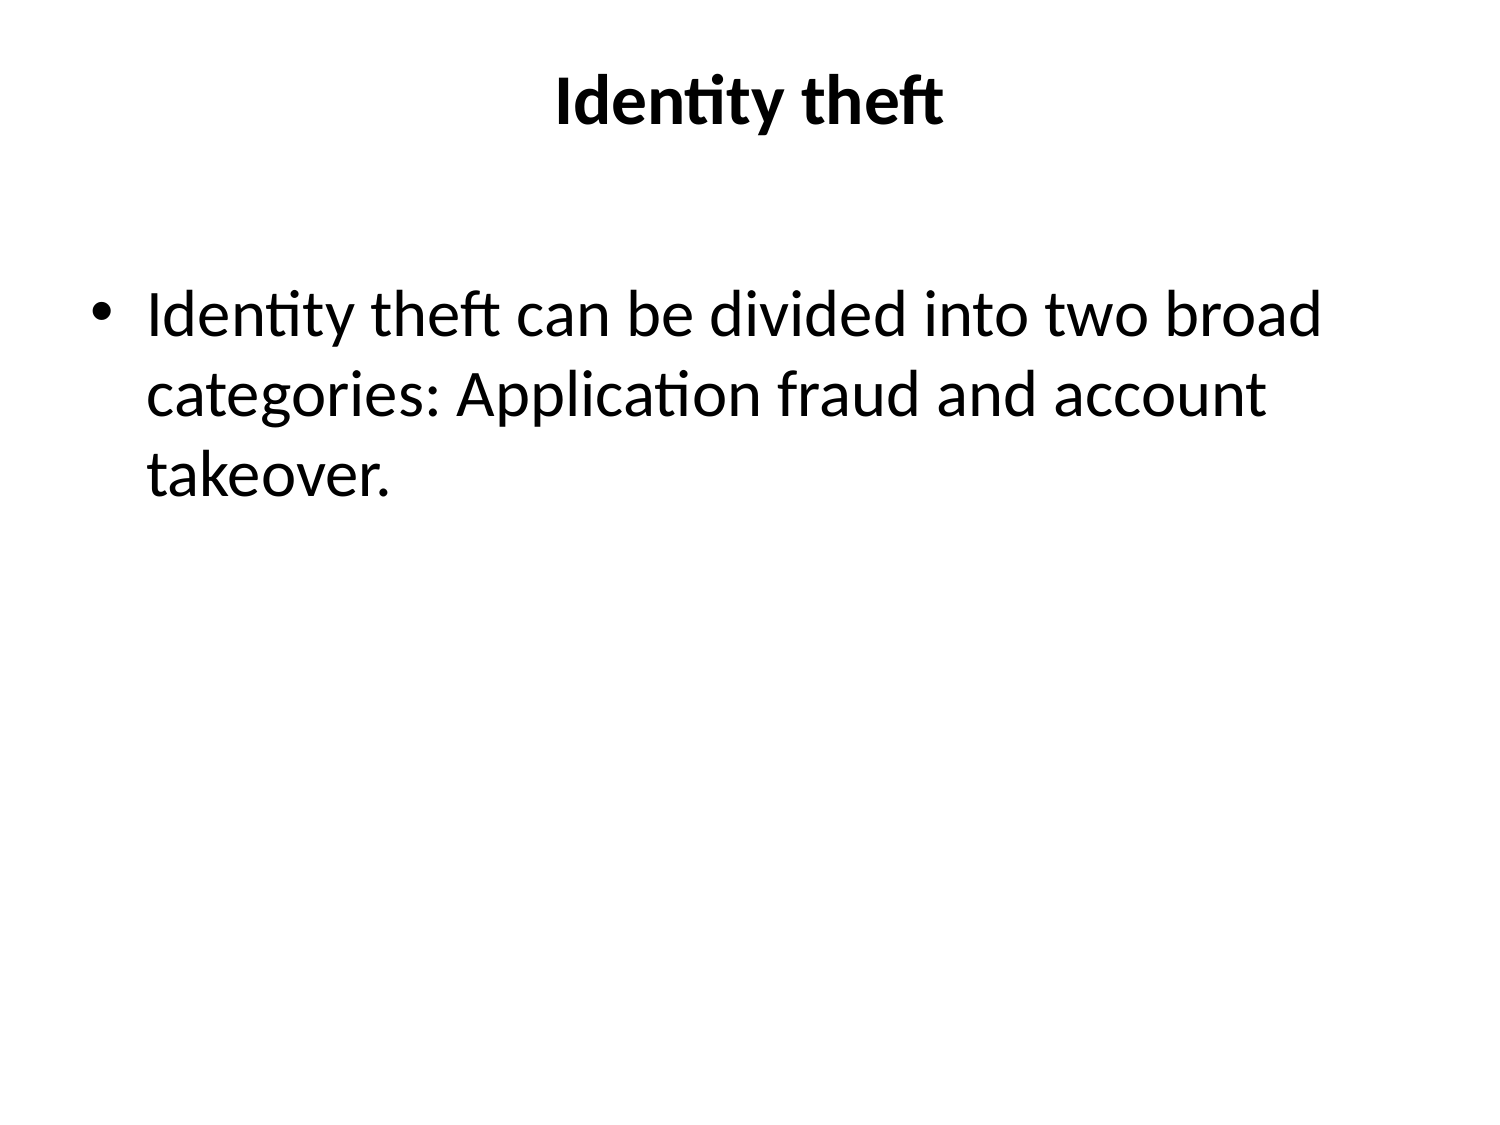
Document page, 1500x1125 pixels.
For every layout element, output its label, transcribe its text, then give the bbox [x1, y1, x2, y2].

list Identity theft can be divided into two broad categories: Application fraud and account takeover. [75, 262, 1425, 1005]
title Identity theft [75, 45, 1425, 233]
